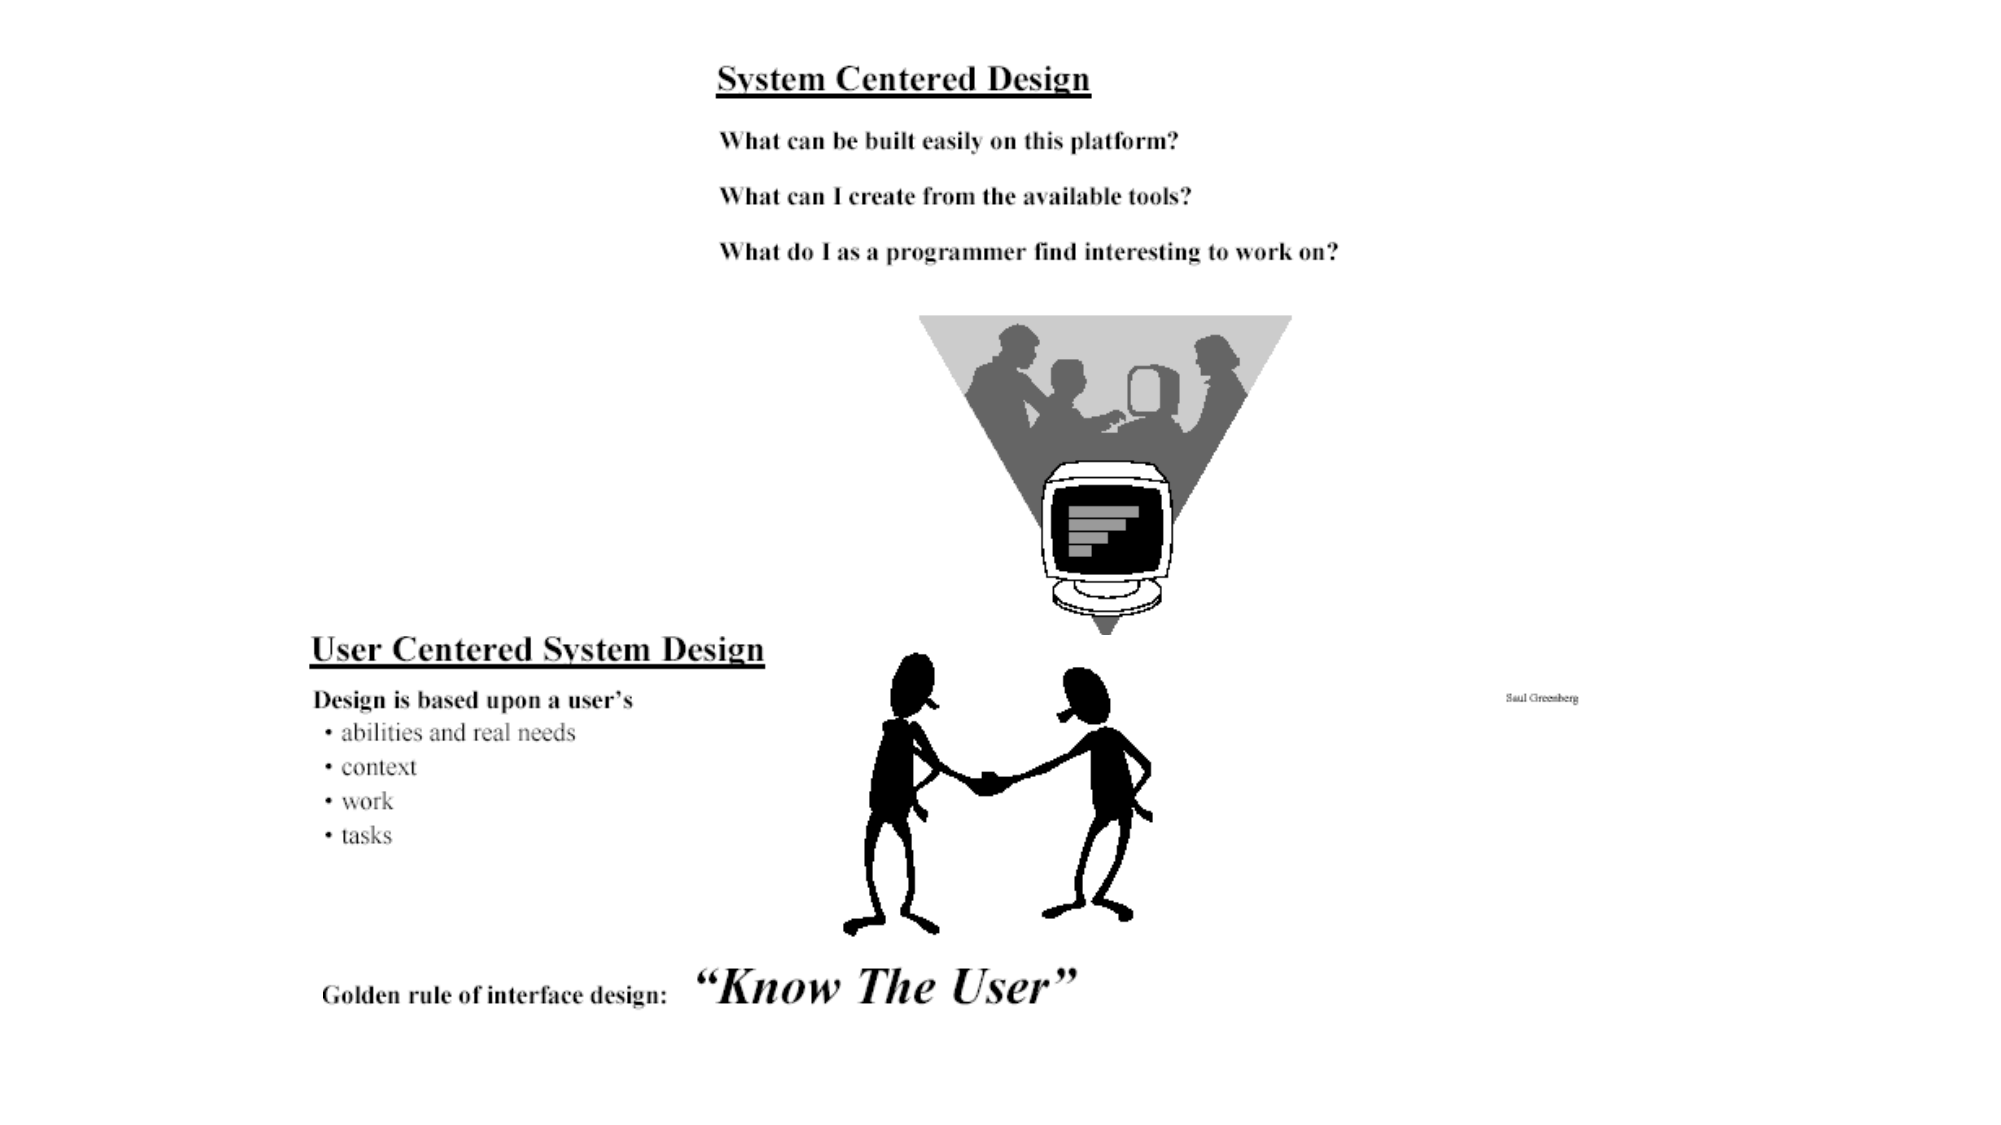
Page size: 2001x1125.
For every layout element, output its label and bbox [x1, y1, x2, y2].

picture [308, 58, 1585, 945]
picture [323, 949, 1110, 1017]
